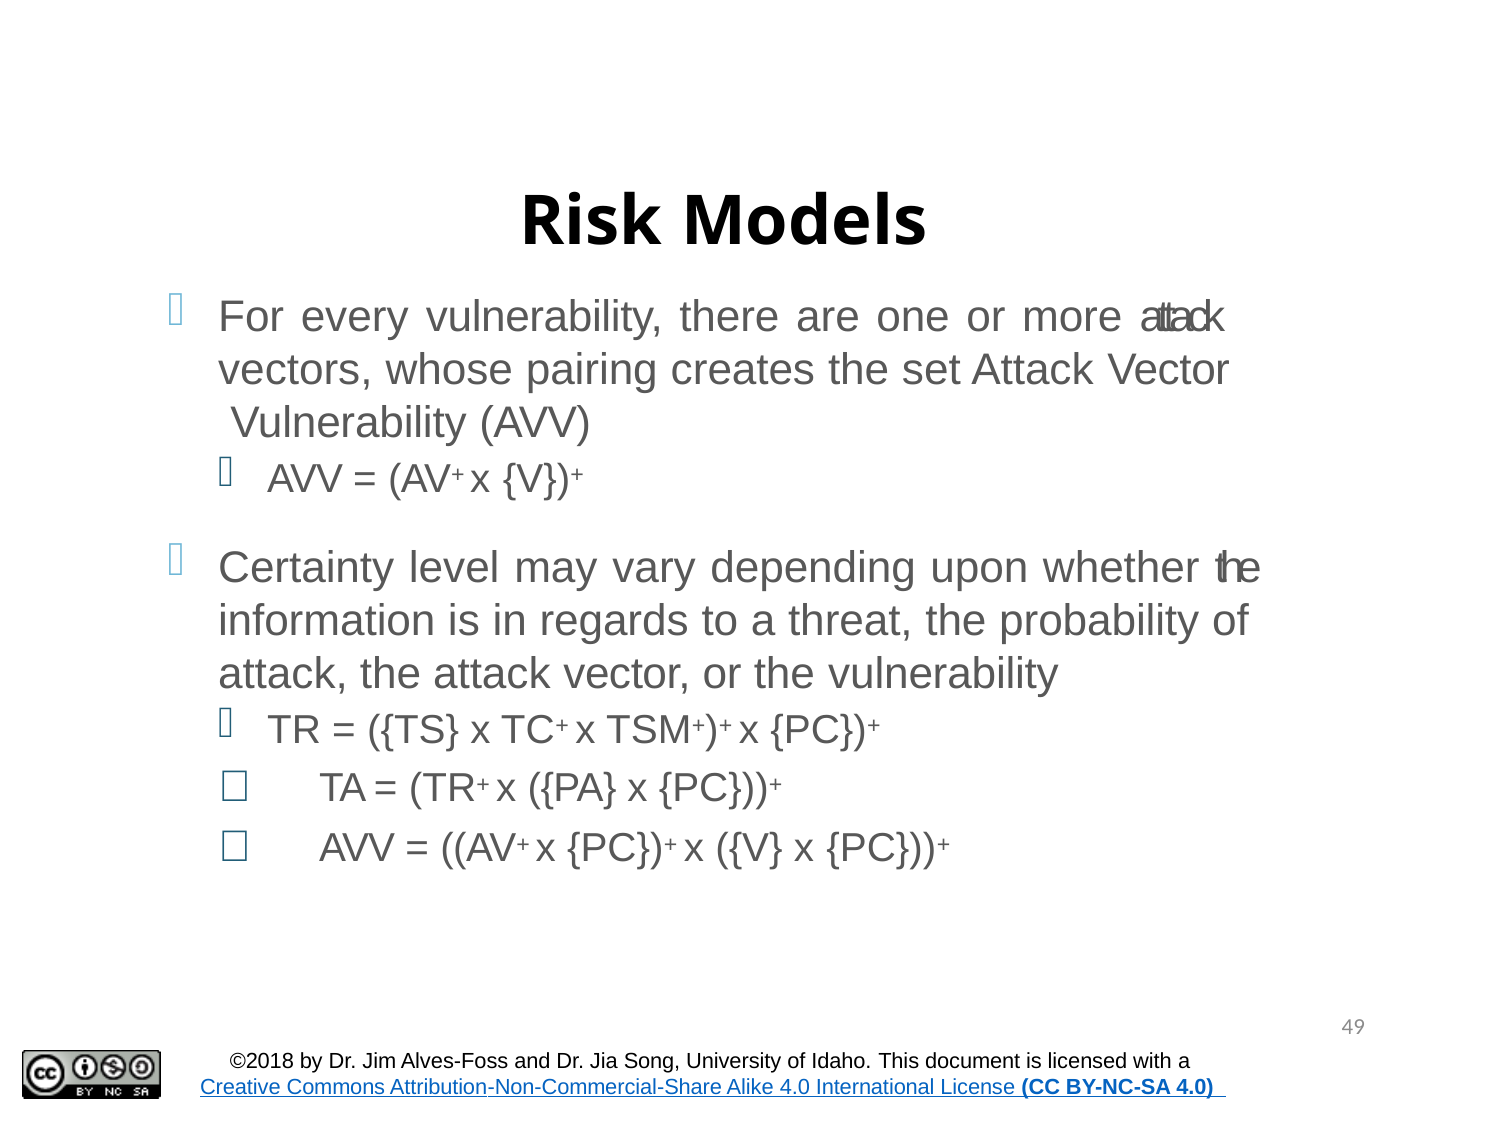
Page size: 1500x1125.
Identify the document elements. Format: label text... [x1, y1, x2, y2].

slide_number 49 [1284, 675, 1366, 1125]
picture [22, 1050, 161, 1099]
title Risk Models [517, 120, 983, 279]
text_box For every vulnerability, there are one or more attack vectors, whose pairing creates the set Attack Vector Vulnerability (AVV) AVV = (AV+ x {V})+ Certainty level may vary depending upon whether the information is in regards to a threat, the probability of attack, the attack vector, or the vulnerability TR = ({TS} x TC+ x TSM+)+ x {PC})+  TA = (TR+ x ({PA} x {PC}))+  AVV = ((AV+ x {PC})+ x ({V} x {PC}))+ [165, 279, 1263, 871]
